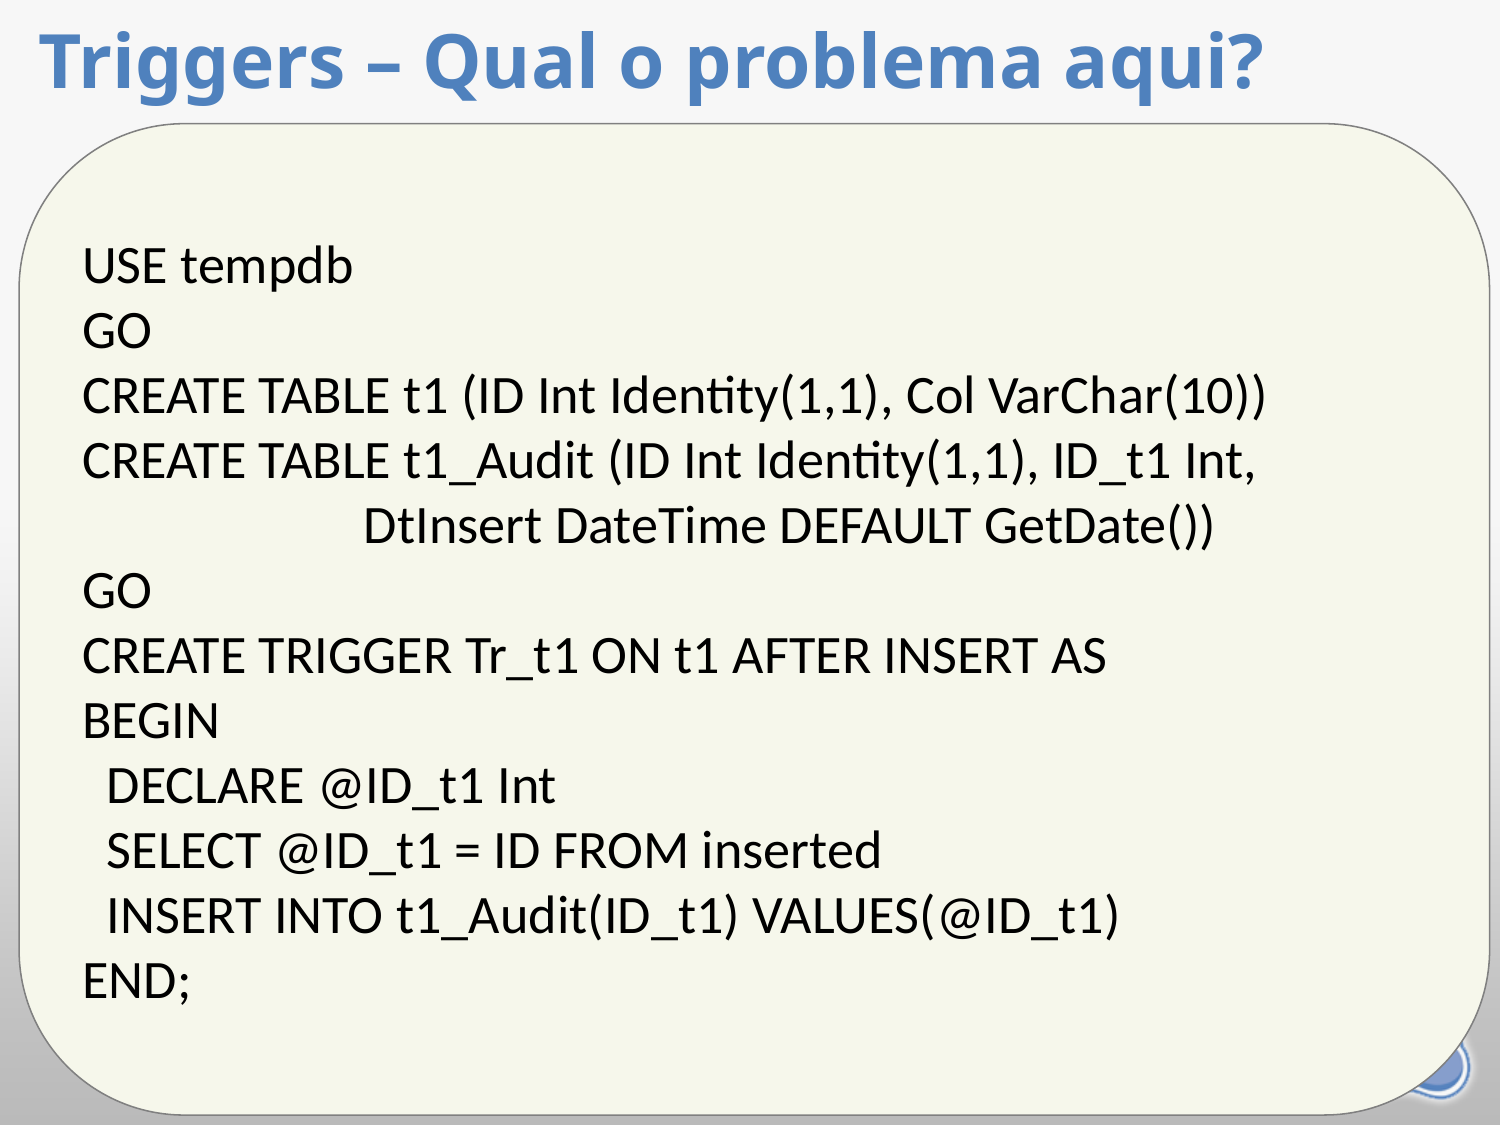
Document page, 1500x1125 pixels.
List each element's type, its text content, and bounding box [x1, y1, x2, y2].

picture [0, 0, 1500, 1125]
text_box USE tempdb GO CREATE TABLE t1 (ID Int Identity(1,1), Col VarChar(10)) CREATE TABLE t1_Audit (ID Int Identity(1,1), ID_t1 Int, DtInsert DateTime DEFAULT GetDate()) GO CREATE TRIGGER Tr_t1 ON t1 AFTER INSERT AS BEGIN DECLARE @ID_t1 Int SELECT @ID_t1 = ID FROM inserted INSERT INTO t1_Audit(ID_t1) VALUES(@ID_t1) END; [19, 123, 1490, 1116]
title Triggers – Qual o problema aqui? [23, 0, 1500, 118]
